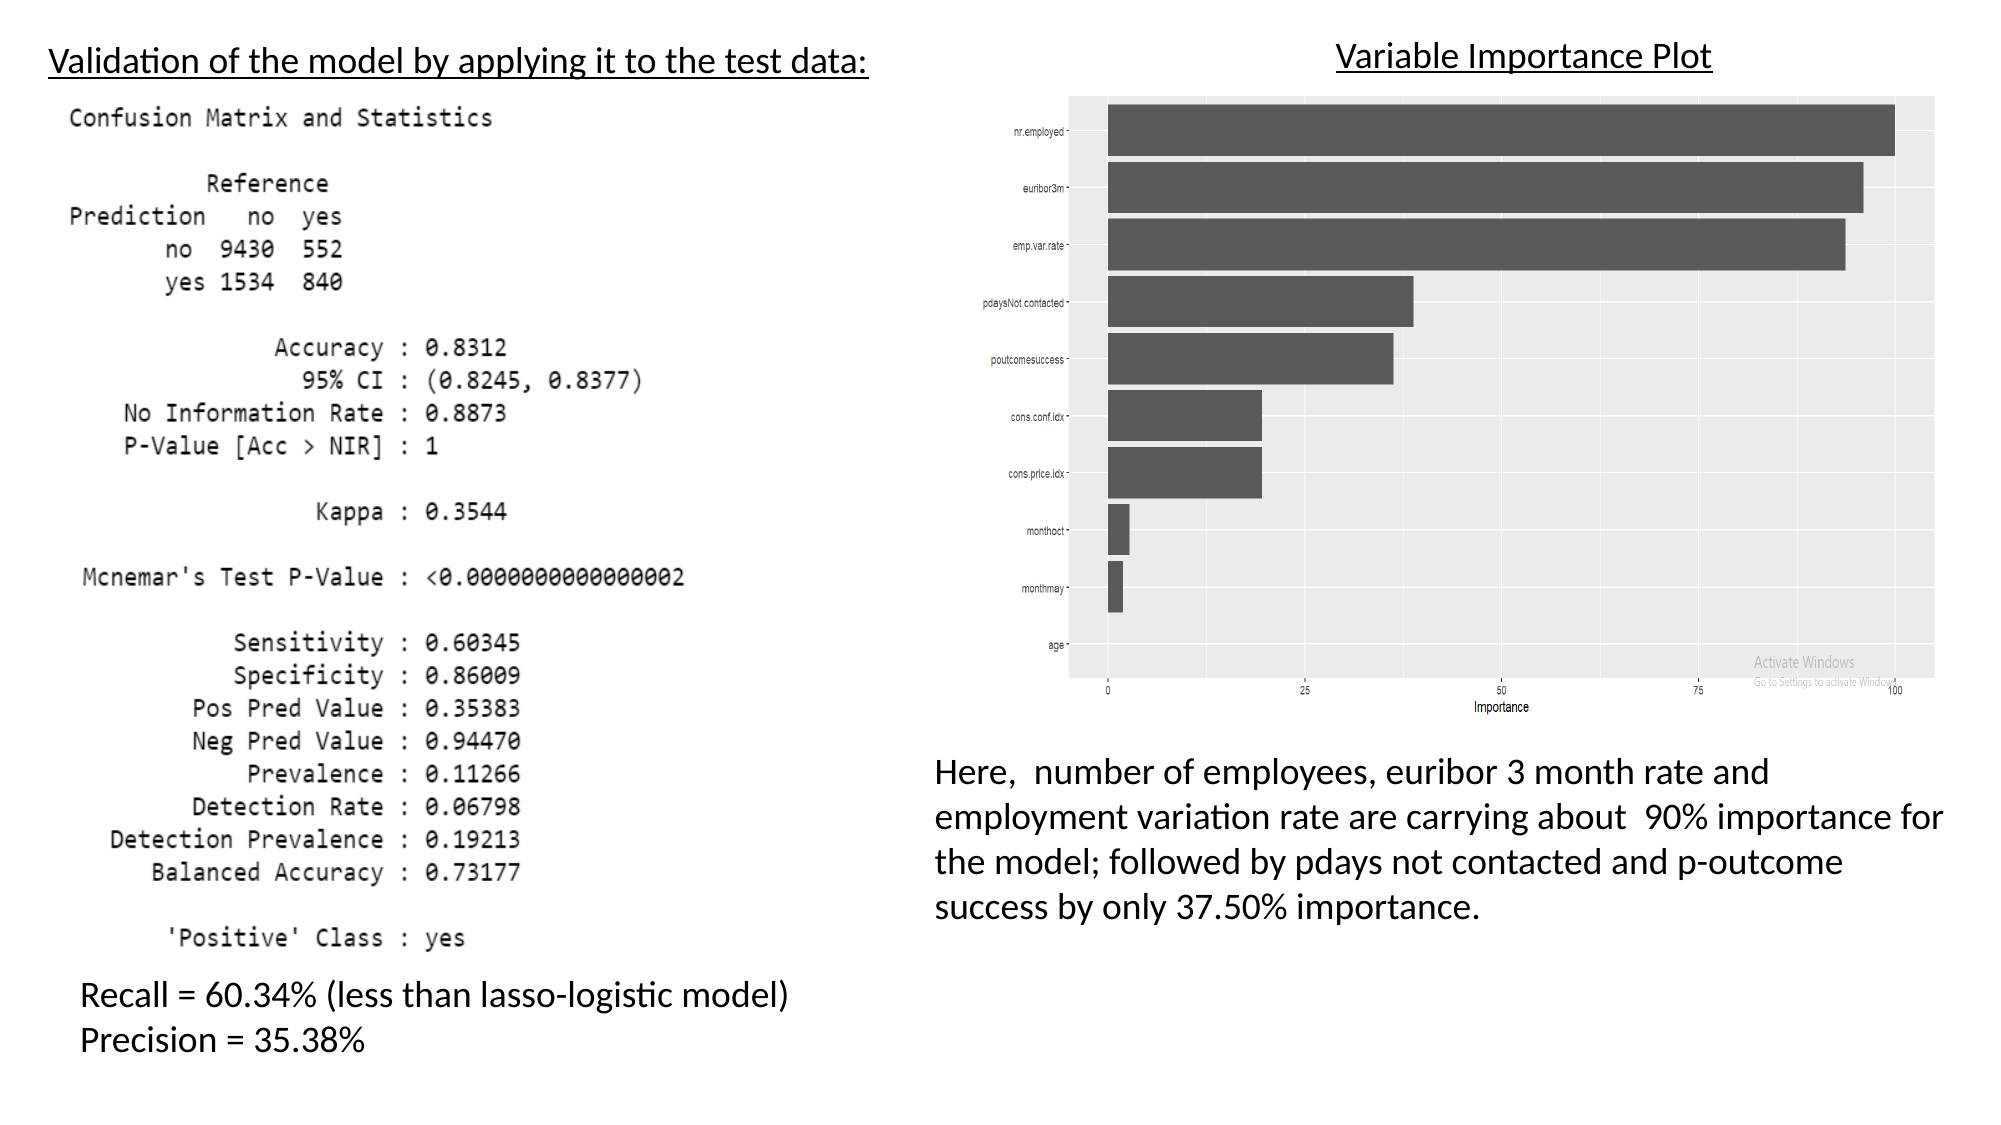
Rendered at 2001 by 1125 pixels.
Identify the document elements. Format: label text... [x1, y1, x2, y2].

text_box Variable Importance Plot [1320, 23, 2000, 83]
text_box Validation of the model by applying it to the test data: [33, 28, 1614, 89]
text_box Recall = 60.34% (less than lasso-logistic model) Precision = 35.38% [65, 963, 867, 1068]
picture [964, 89, 1940, 715]
text_box Here, number of employees, euribor 3 month rate and employment variation rate are carrying about 90% importance for the model; followed by pdays not contacted and p-outcome success by only 37.50% importance. [919, 739, 1976, 934]
picture [65, 102, 910, 963]
